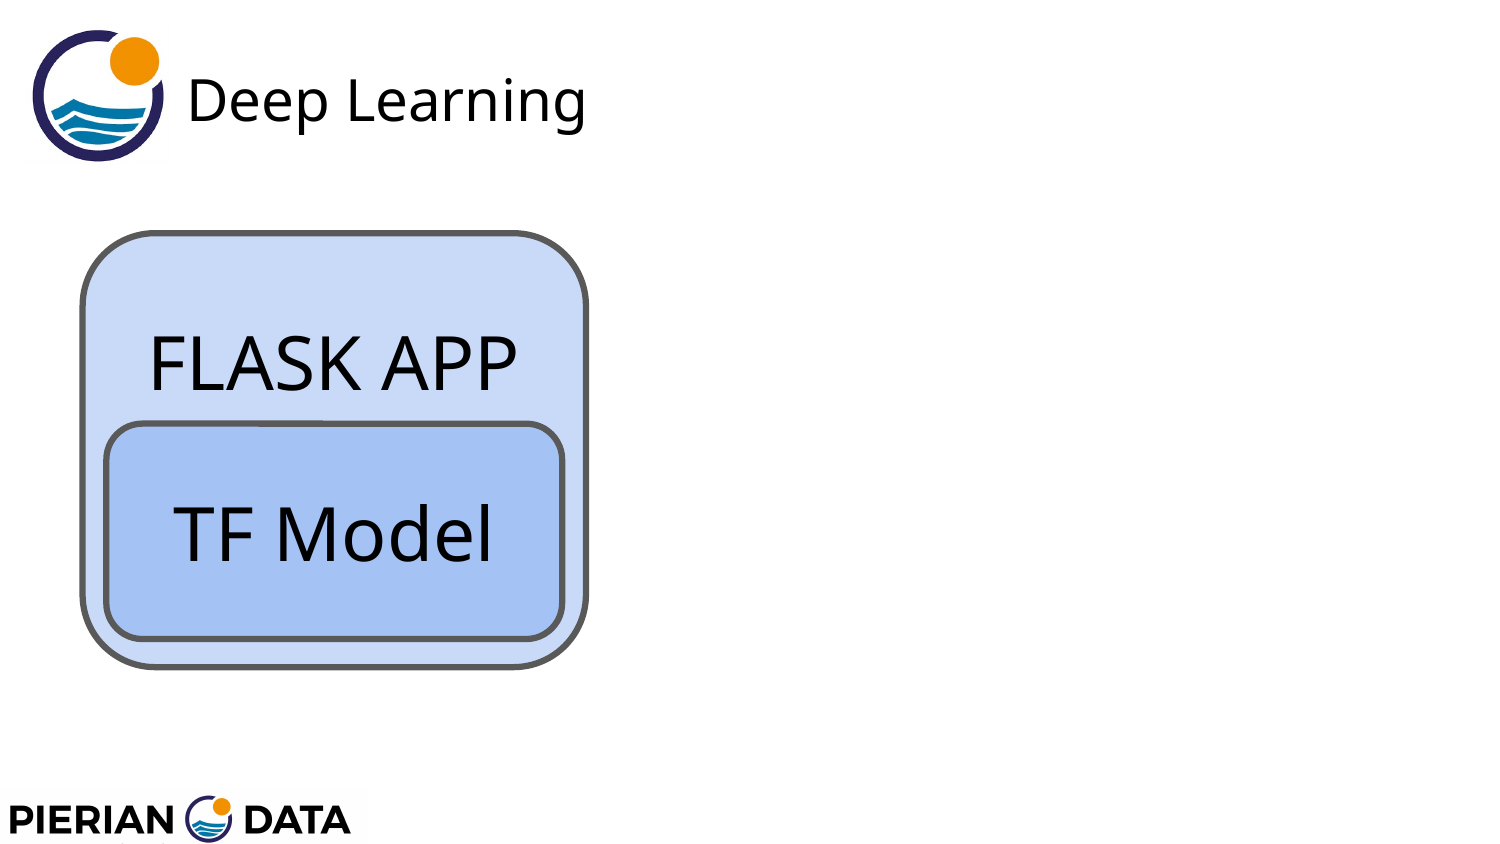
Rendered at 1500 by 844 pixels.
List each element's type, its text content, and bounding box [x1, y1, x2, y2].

text_box TF Model [106, 423, 563, 640]
picture [0, 787, 368, 844]
title Deep Learning [176, 48, 1449, 143]
text_box FLASK APP [82, 233, 586, 668]
picture [24, 24, 172, 167]
